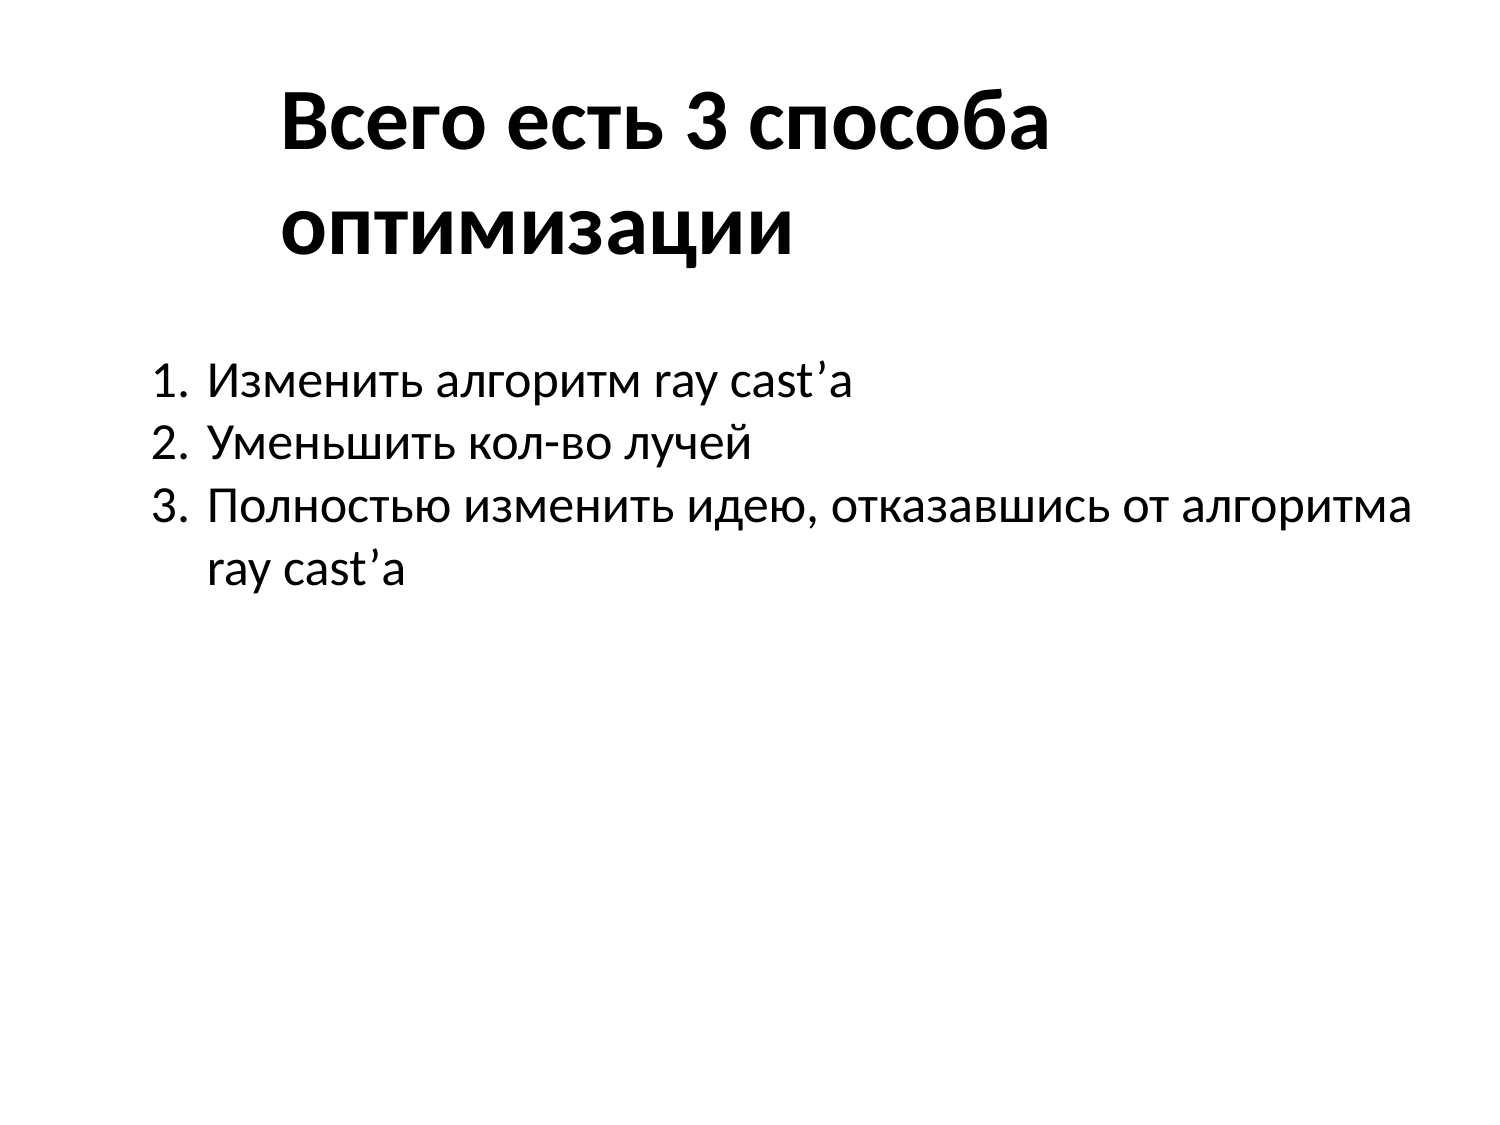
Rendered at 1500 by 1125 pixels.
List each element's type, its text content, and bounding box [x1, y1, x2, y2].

text_box Всего есть 3 способа оптимизации [265, 54, 1223, 280]
text_box Изменить алгоритм ray cast’а Уменьшить кол-во лучей Полностью изменить идею, отказавшись от алгоритма ray cast’а [135, 338, 1453, 603]
